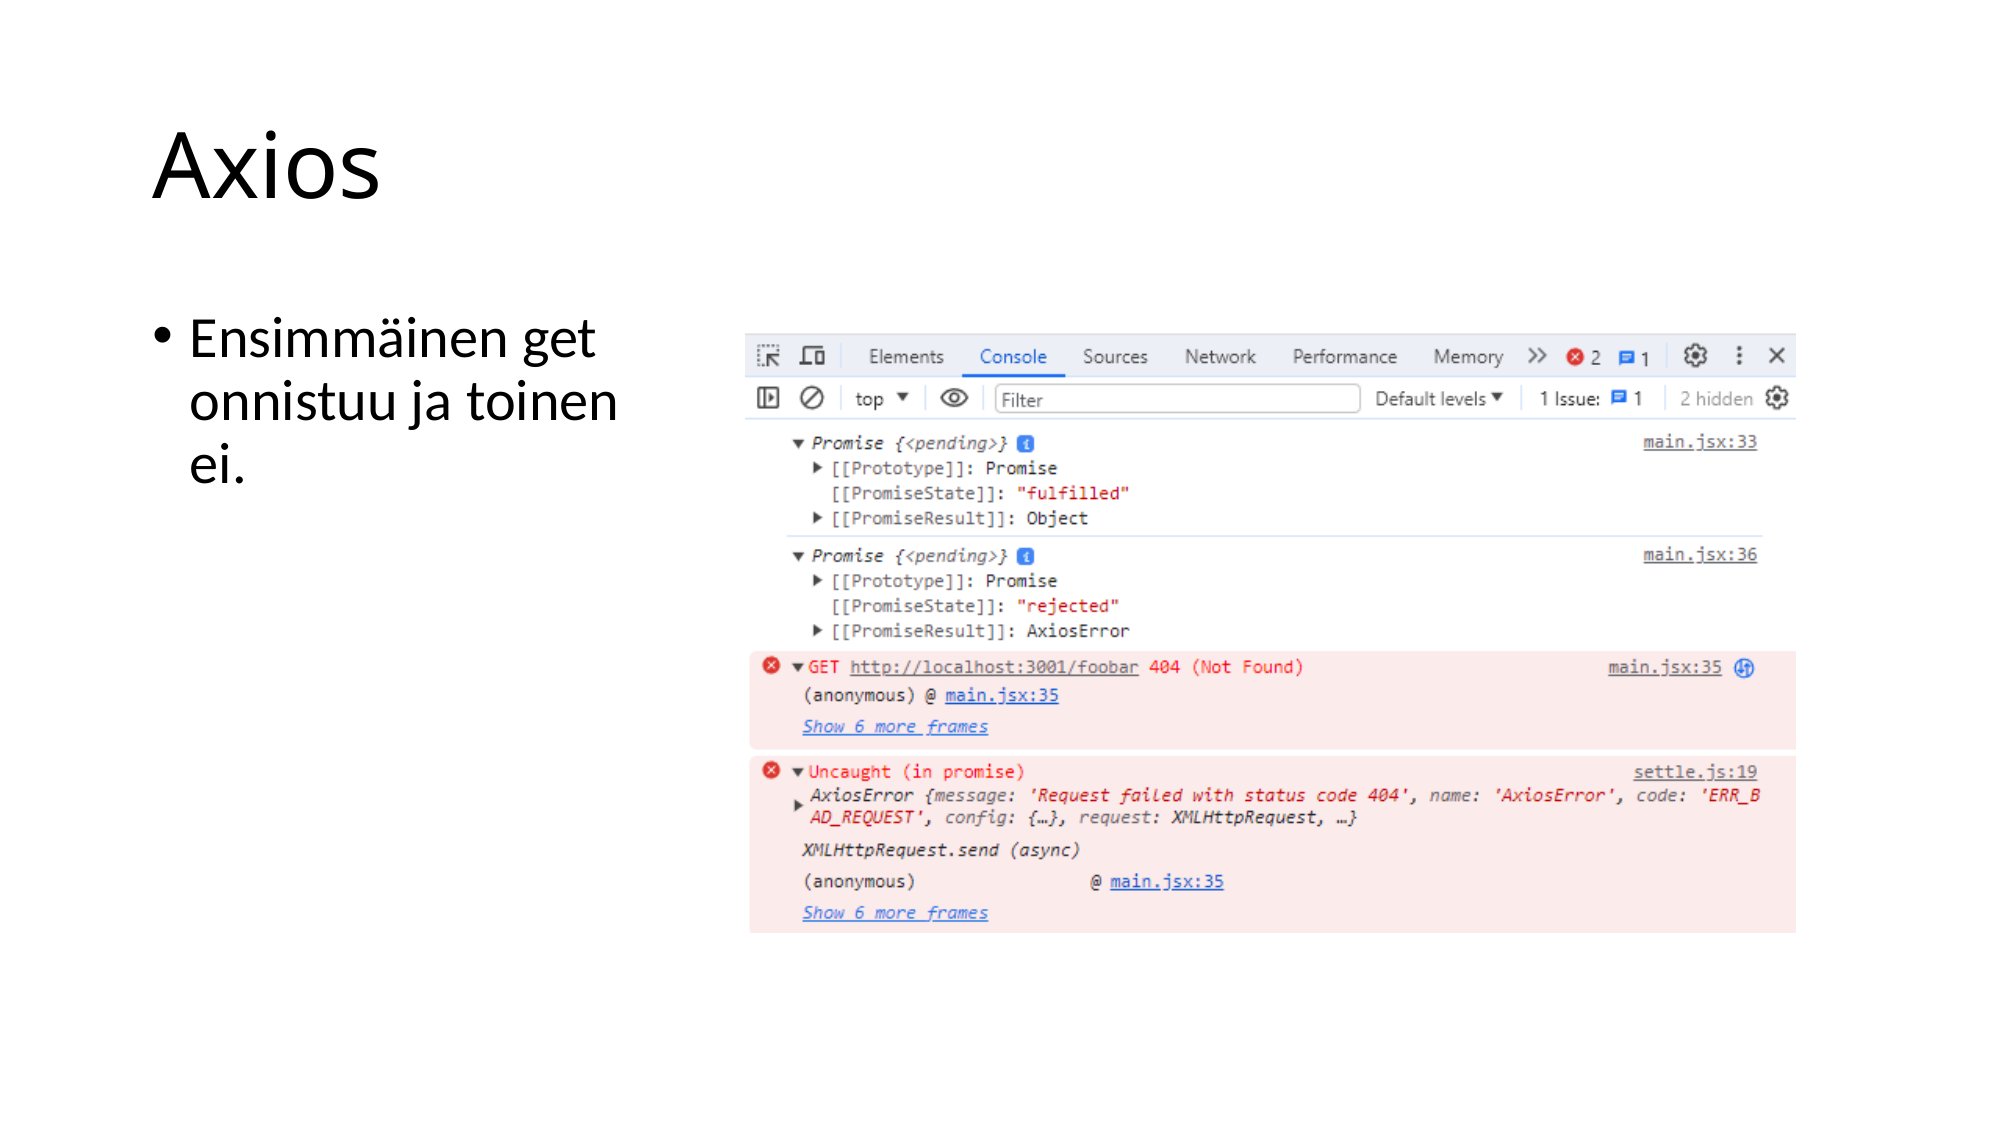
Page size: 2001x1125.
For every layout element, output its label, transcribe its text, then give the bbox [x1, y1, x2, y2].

list Ensimmäinen get onnistuu ja toinen ei. [137, 299, 657, 1014]
title Axios [137, 59, 1863, 278]
picture [745, 329, 1796, 933]
